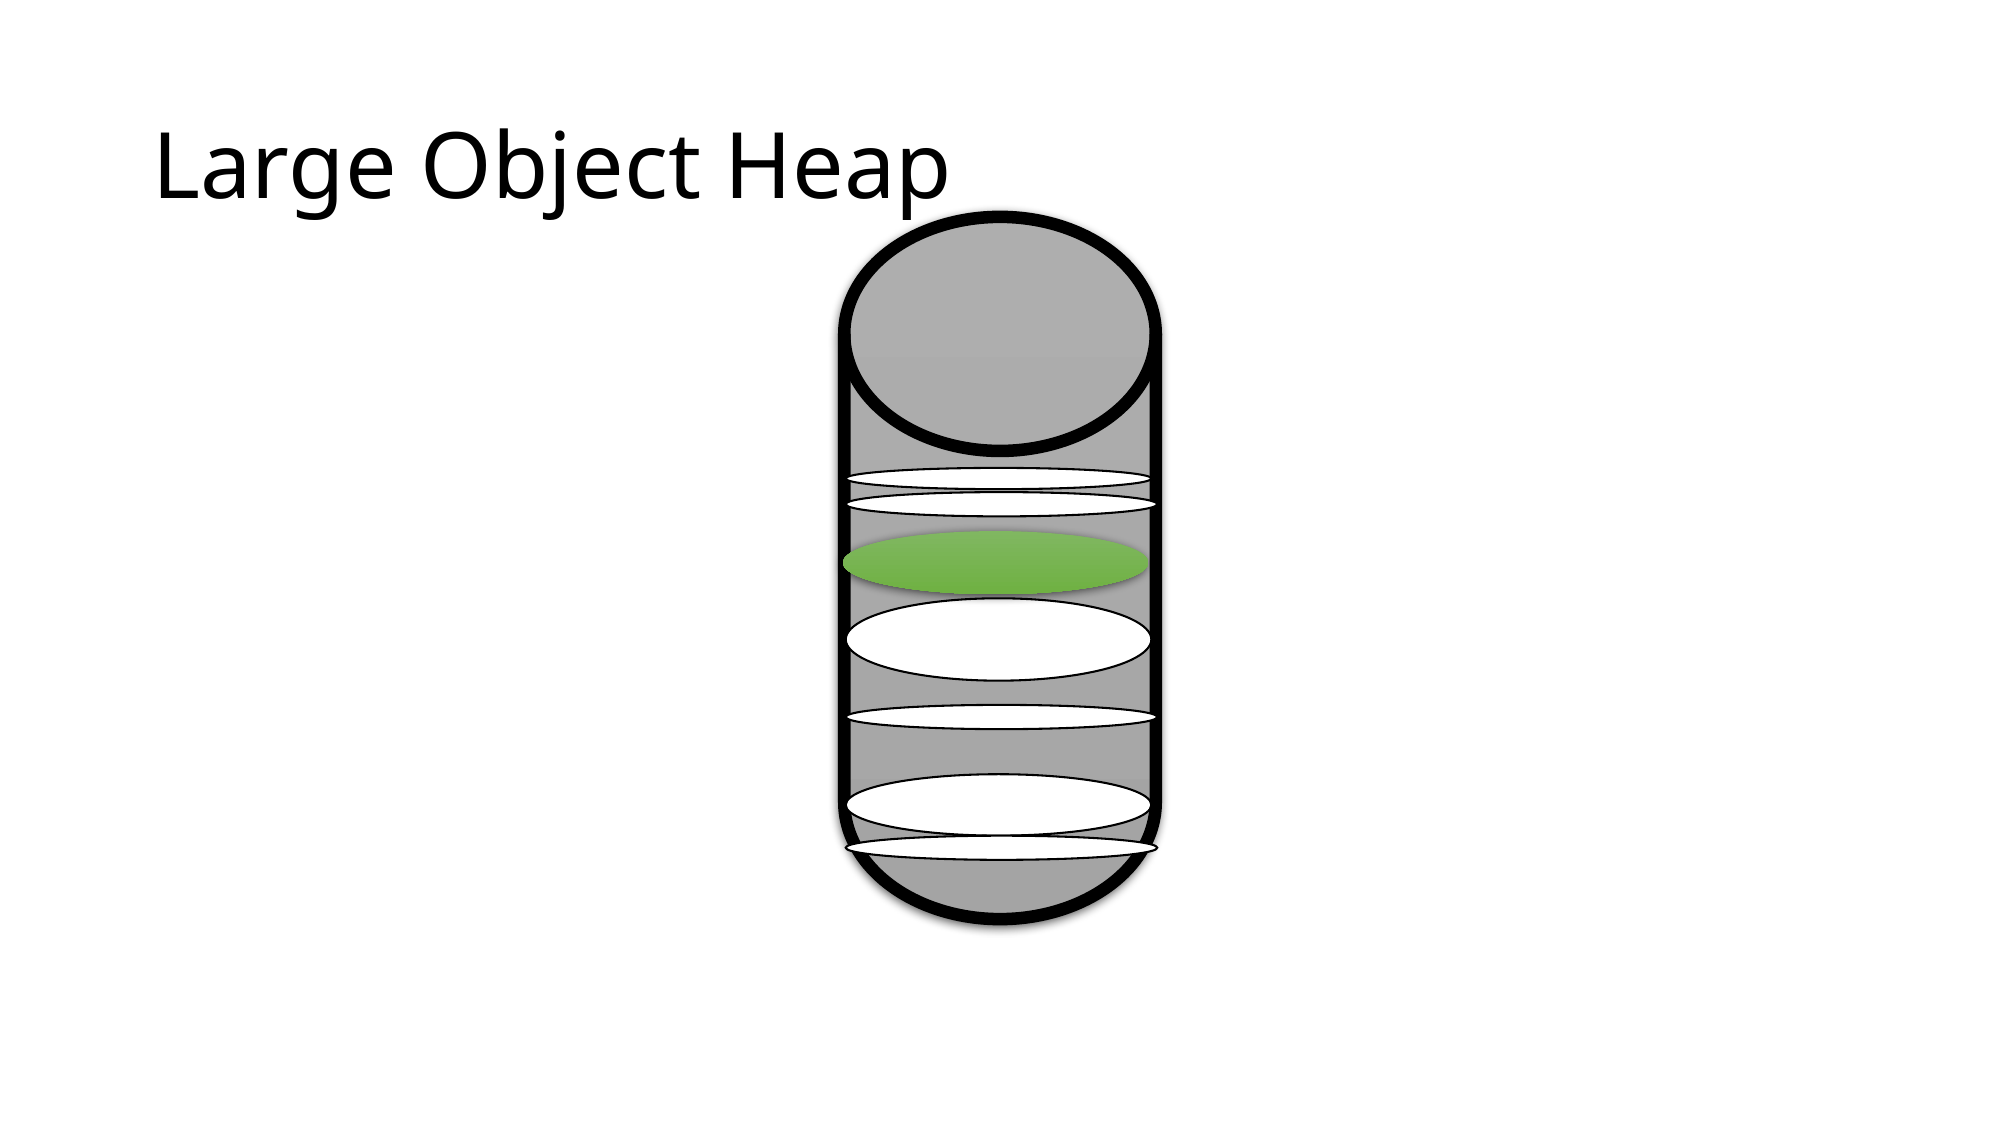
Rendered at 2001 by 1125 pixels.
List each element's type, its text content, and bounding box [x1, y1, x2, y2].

text_box [844, 602, 1153, 682]
text_box [844, 480, 969, 503]
text_box [860, 854, 1139, 920]
text_box [844, 491, 1159, 518]
text_box [844, 834, 1159, 861]
title Large Object Heap [137, 59, 1863, 278]
text_box [844, 505, 1156, 716]
text_box [844, 466, 1153, 491]
text_box [844, 718, 1156, 842]
text_box [842, 531, 1149, 595]
text_box [844, 278, 1156, 501]
text_box [844, 773, 1153, 835]
text_box [844, 703, 1159, 731]
